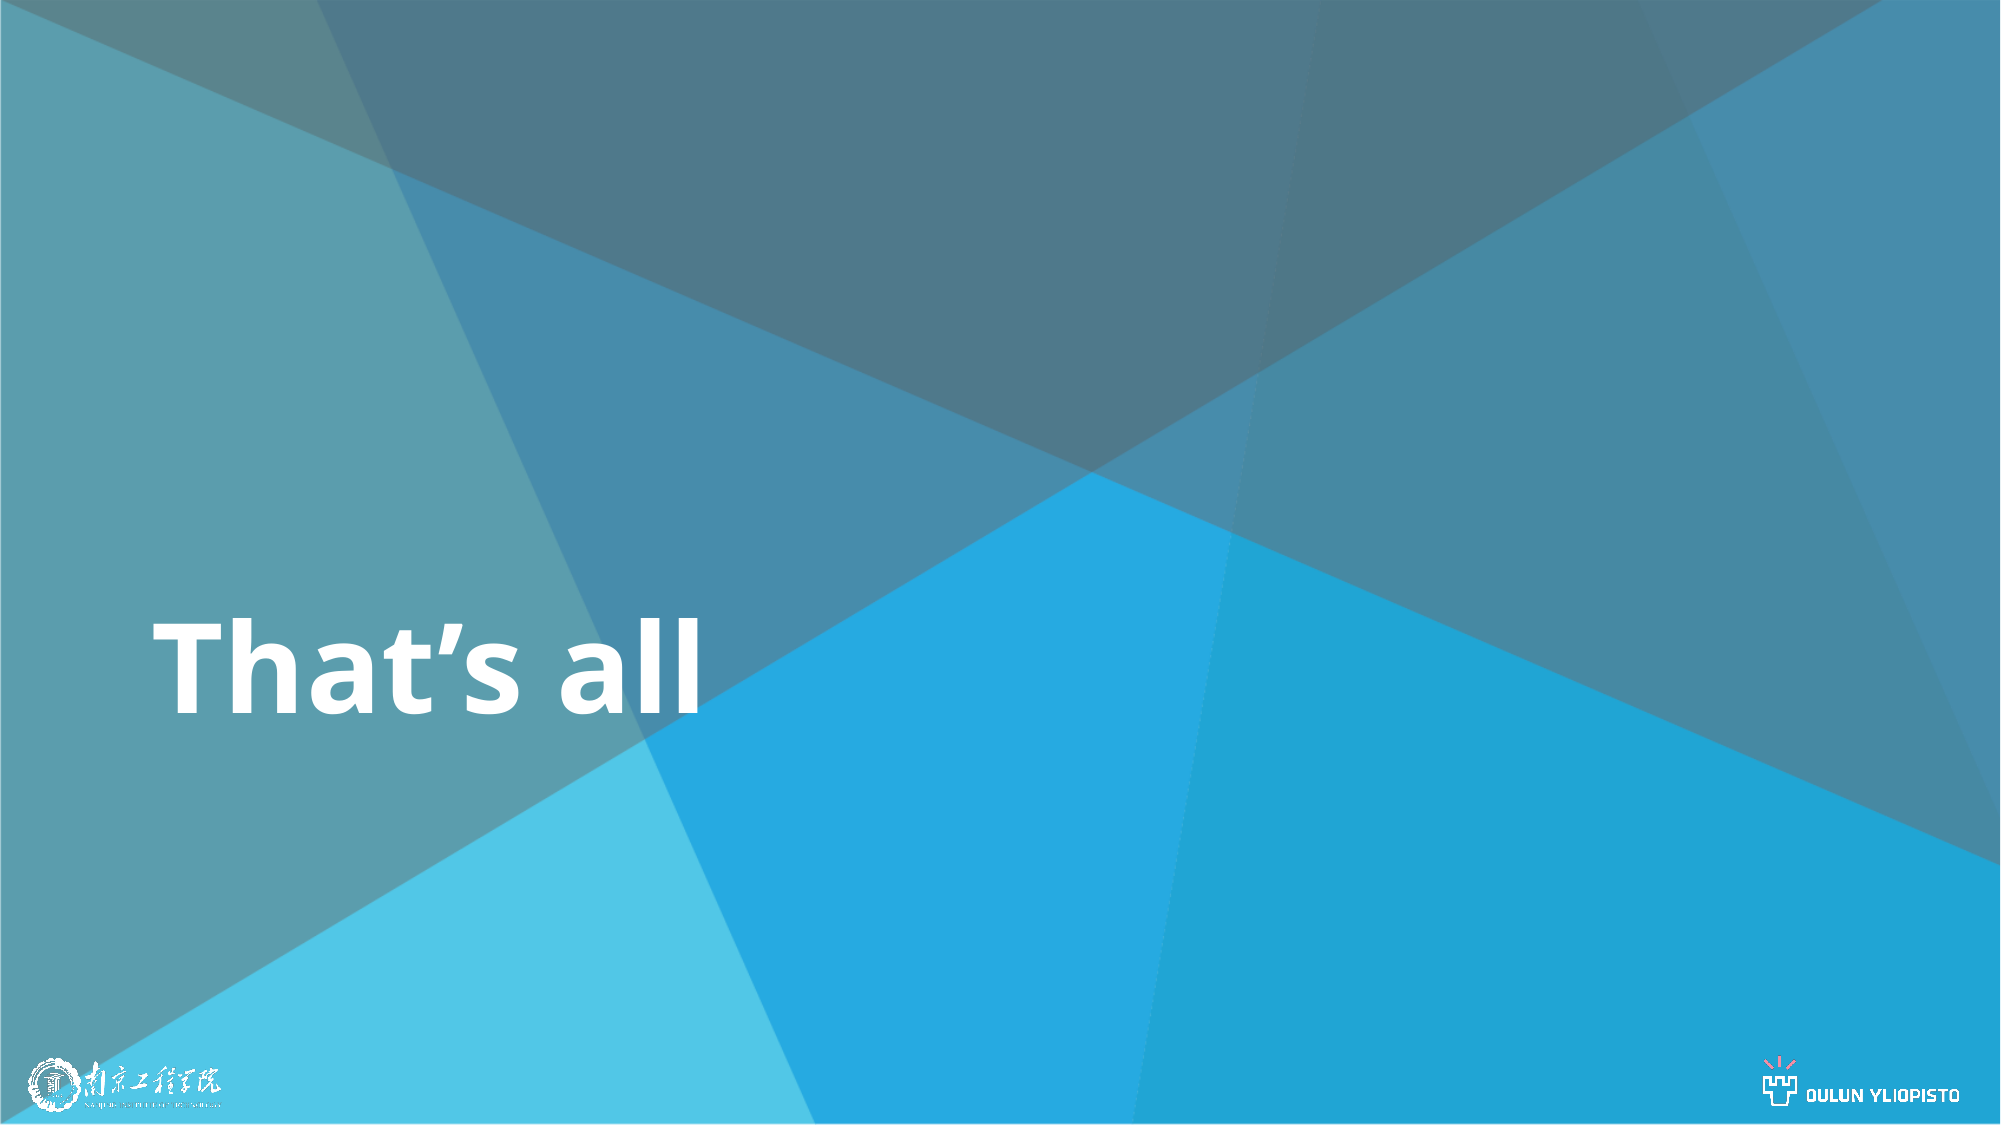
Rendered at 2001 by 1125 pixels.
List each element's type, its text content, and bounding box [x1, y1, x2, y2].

title That’s all [136, 280, 1862, 749]
picture [0, 0, 2001, 1125]
